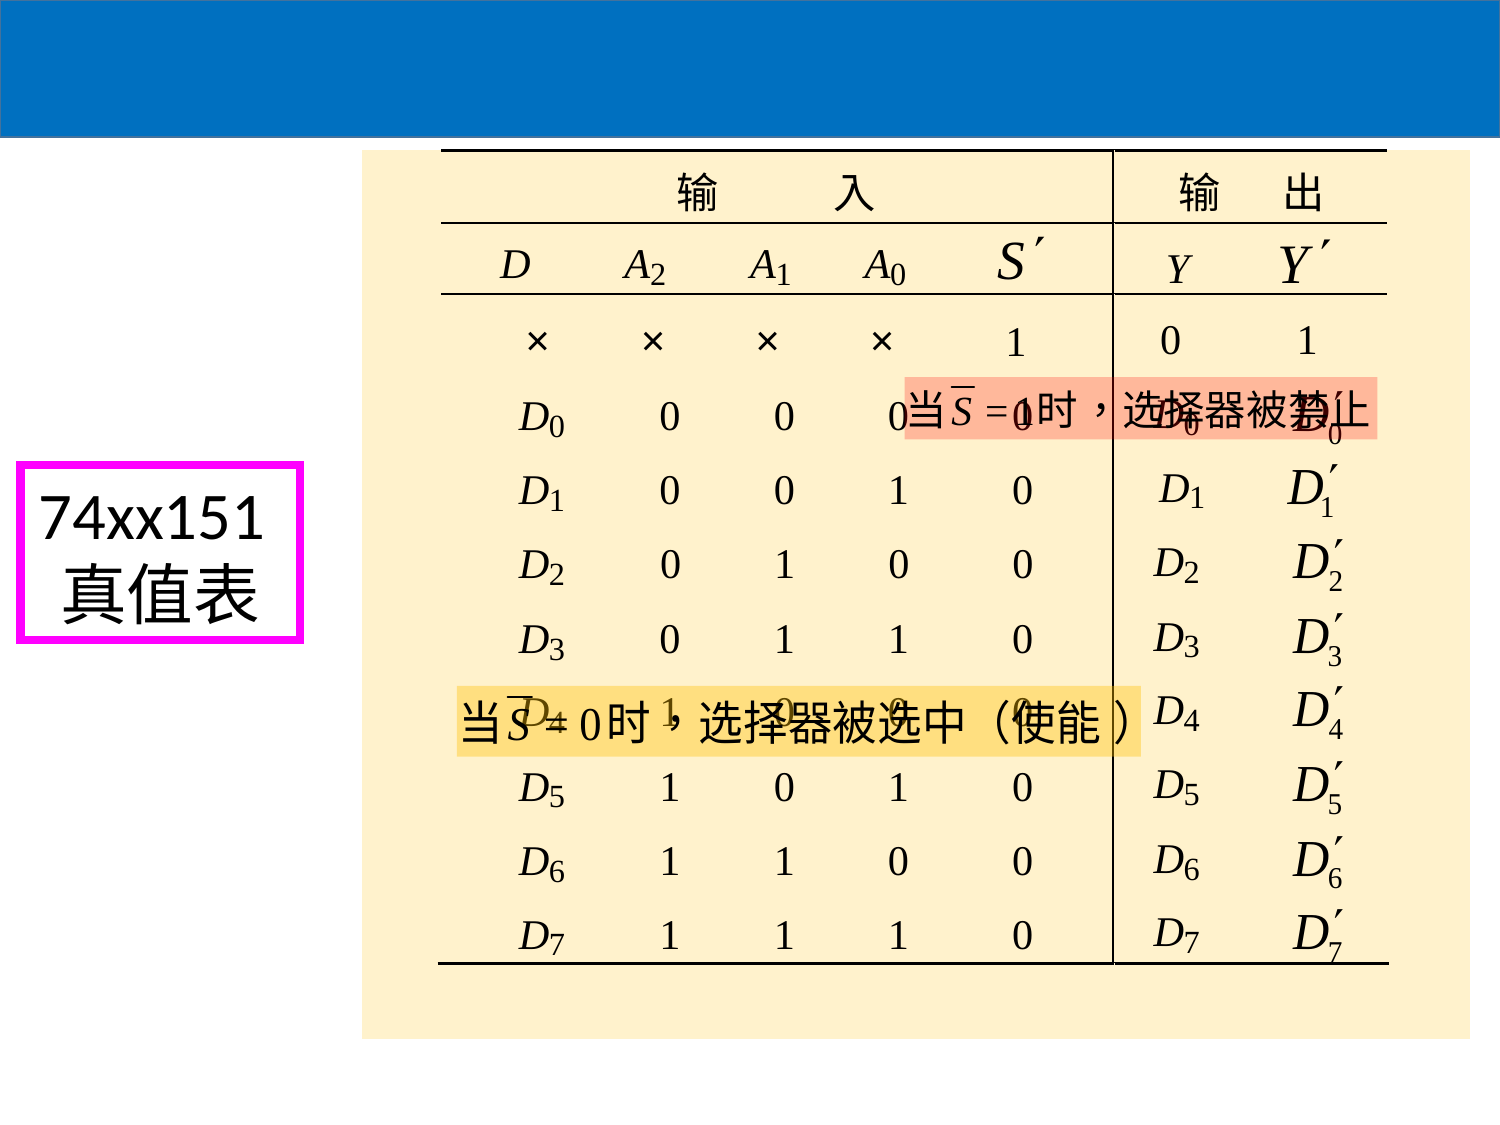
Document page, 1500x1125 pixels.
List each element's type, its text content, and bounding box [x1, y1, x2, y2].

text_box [456, 685, 1141, 757]
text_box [904, 377, 1378, 440]
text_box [362, 149, 1470, 1039]
text_box 74xx151真值表 [20, 465, 300, 640]
